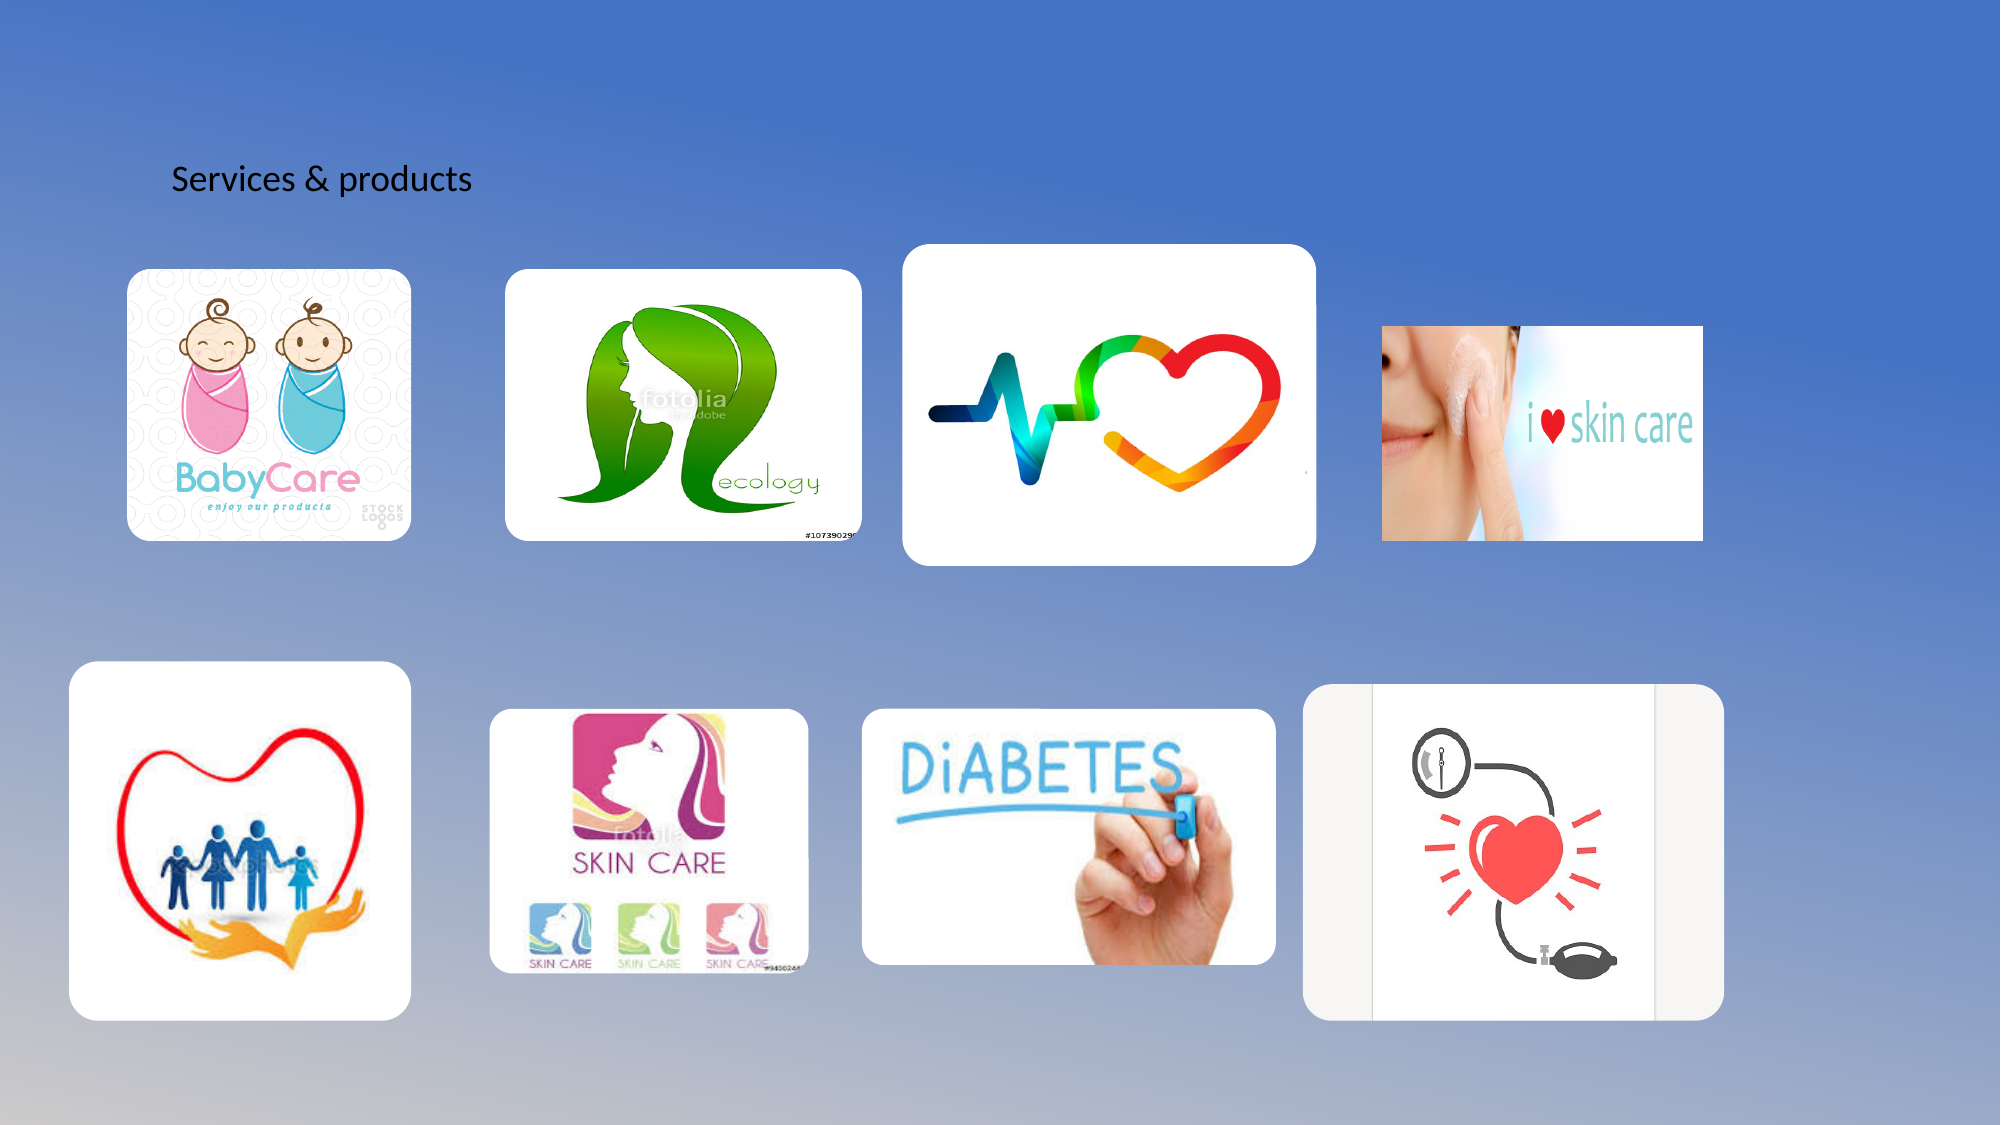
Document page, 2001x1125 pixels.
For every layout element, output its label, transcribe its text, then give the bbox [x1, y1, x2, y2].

picture [1382, 326, 1703, 542]
text_box Services & products [156, 146, 488, 207]
picture [505, 269, 862, 541]
picture [489, 708, 809, 974]
picture [861, 708, 1276, 965]
picture [68, 661, 412, 1021]
picture [902, 244, 1317, 566]
picture [1302, 684, 1725, 1021]
picture [127, 269, 412, 541]
